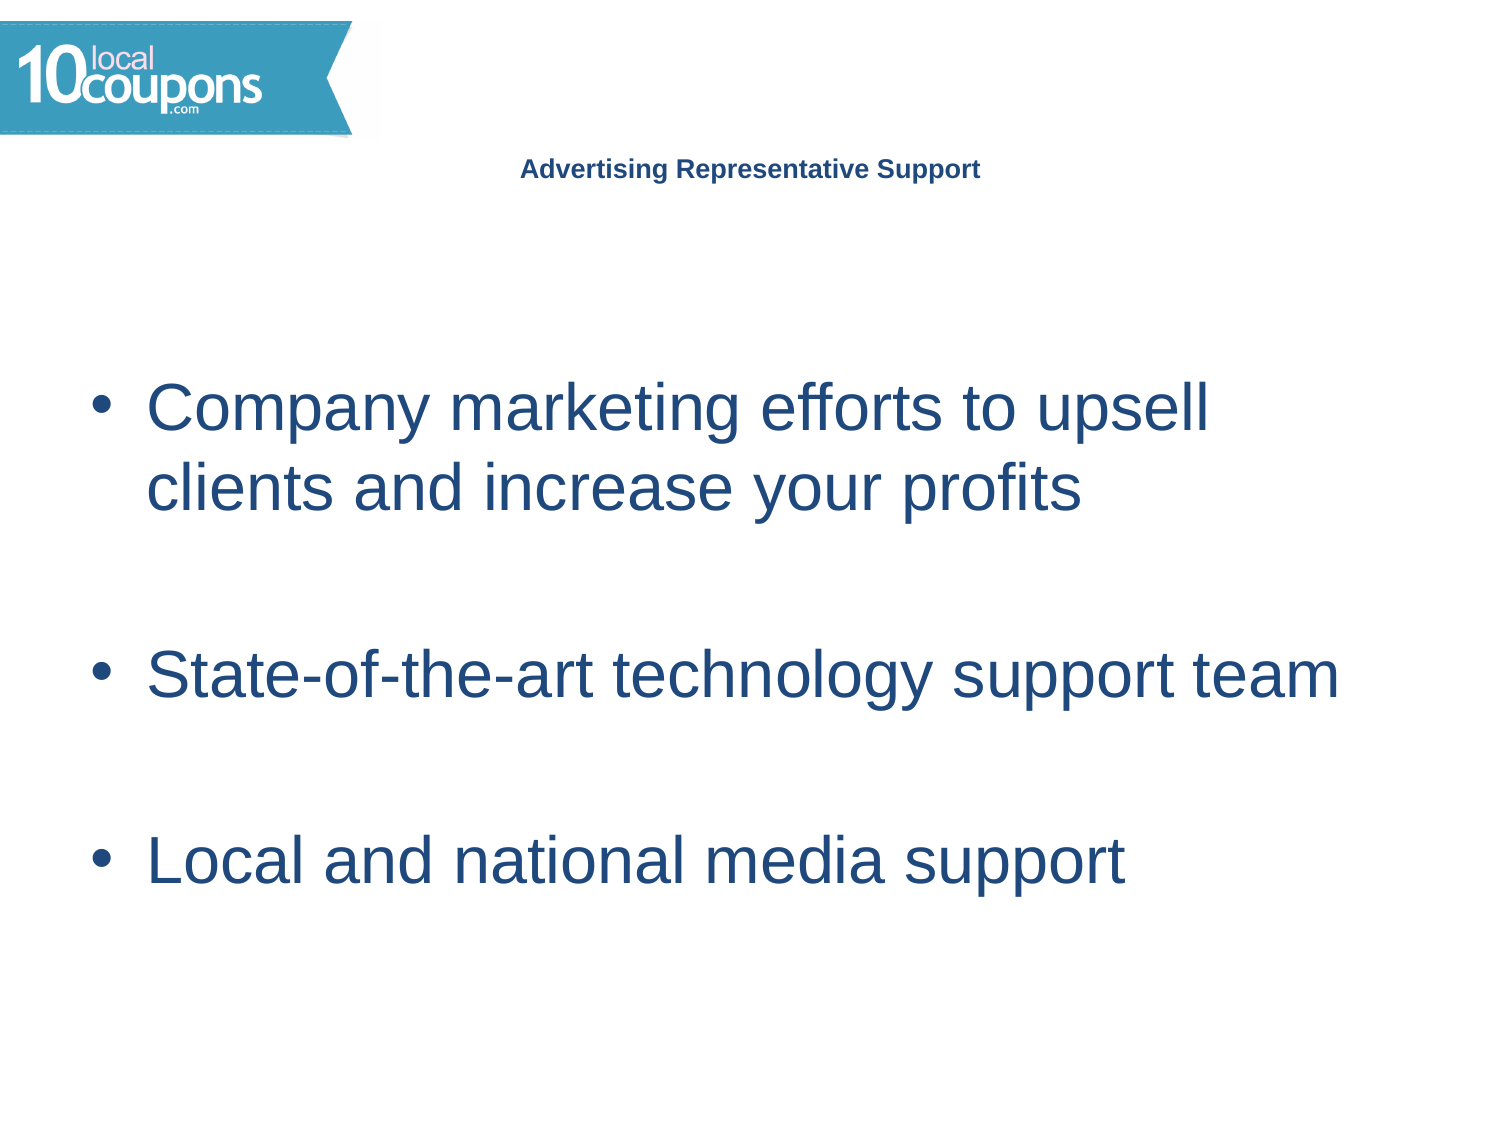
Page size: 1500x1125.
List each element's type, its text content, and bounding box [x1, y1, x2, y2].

list Company marketing efforts to upsell clients and increase your profits State-of-the-art technology support team Local and national media support [75, 262, 1425, 1005]
title Advertising Representative Support [75, 45, 1425, 233]
picture [0, 21, 382, 142]
